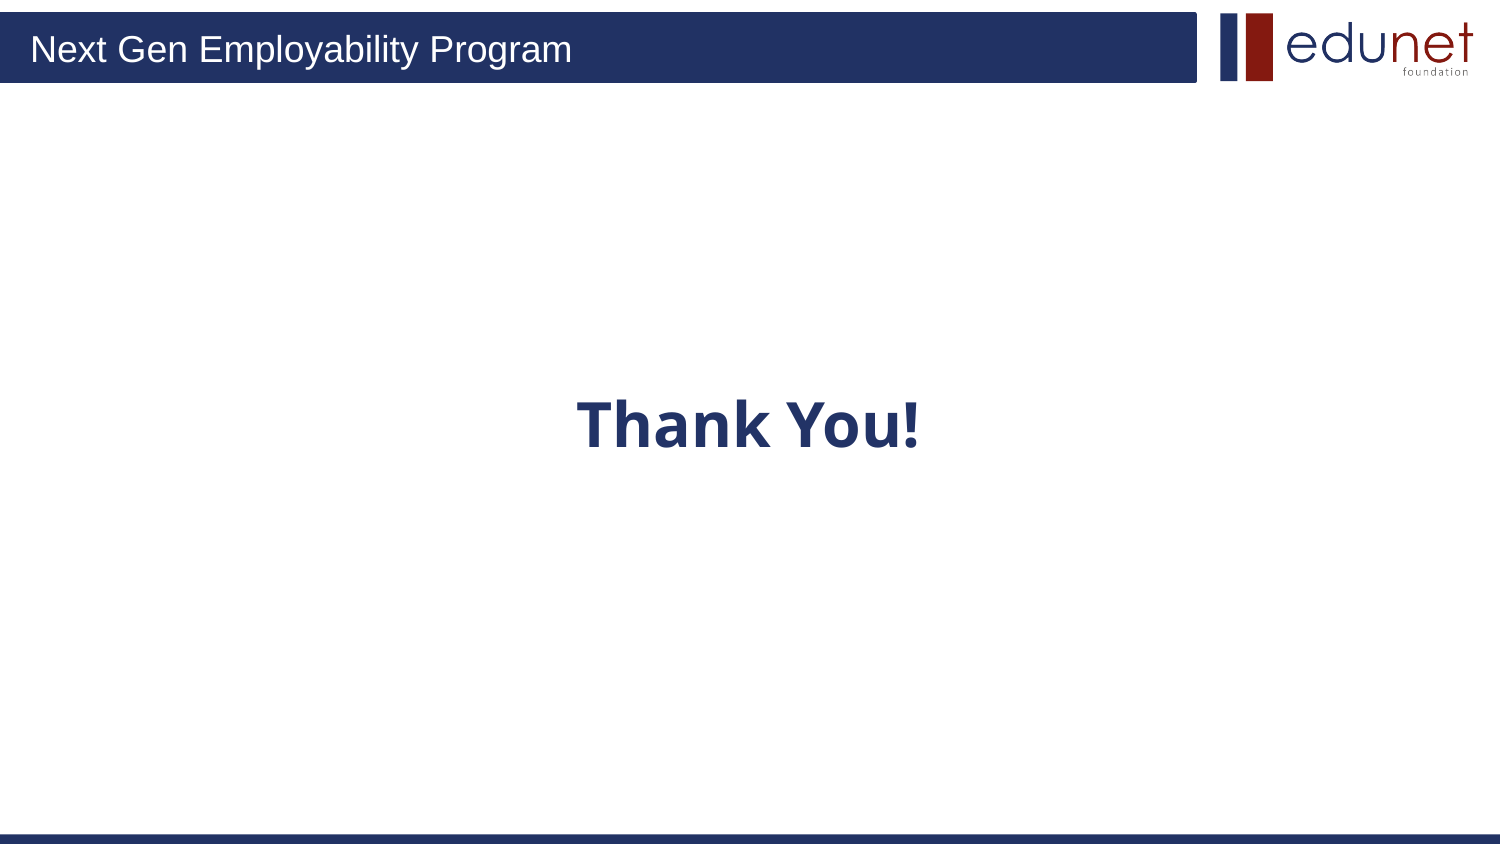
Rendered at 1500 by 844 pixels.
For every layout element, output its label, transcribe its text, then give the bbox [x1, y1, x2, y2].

title Thank You! [574, 382, 928, 526]
picture [1279, 14, 1482, 83]
